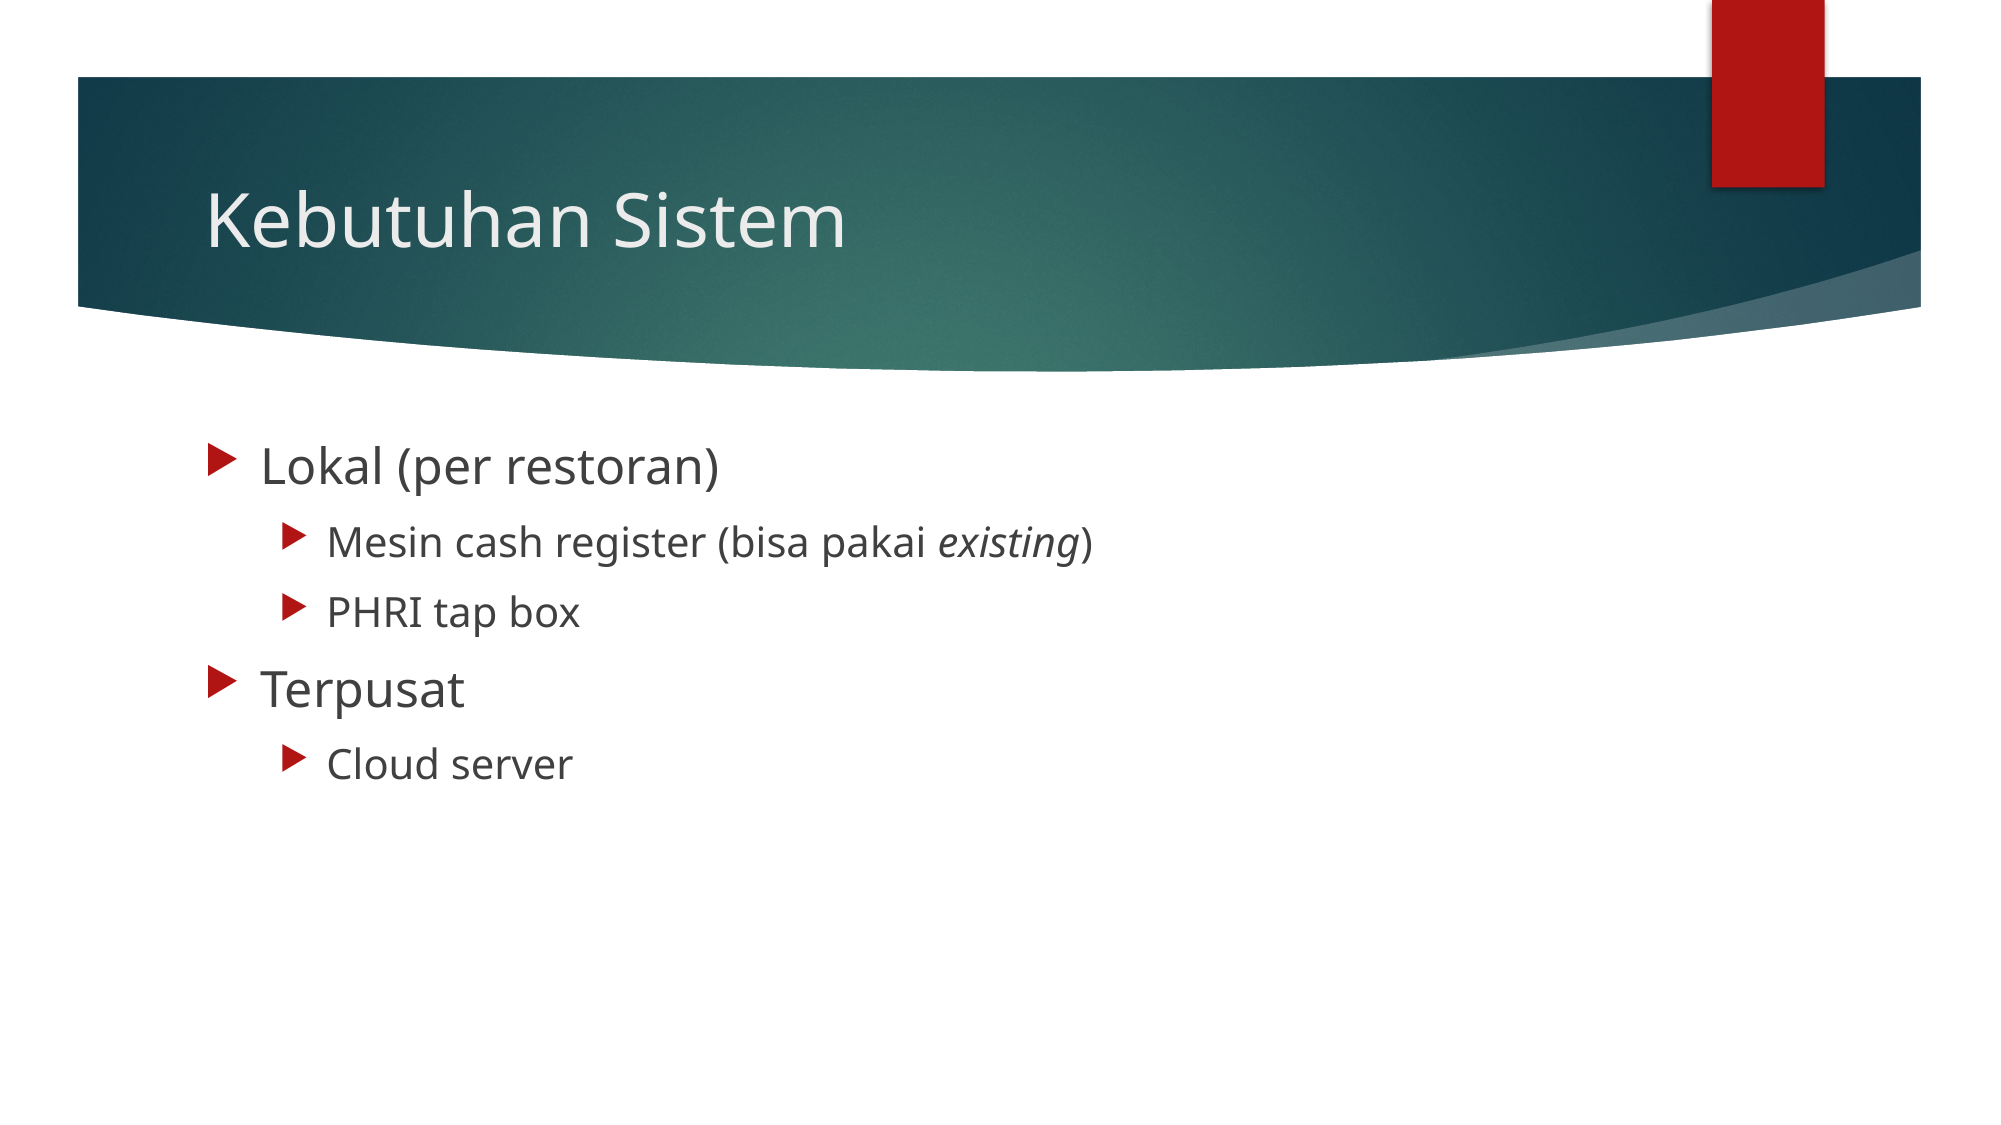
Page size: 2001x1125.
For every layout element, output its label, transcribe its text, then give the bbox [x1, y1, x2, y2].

list Lokal (per restoran) Mesin cash register (bisa pakai existing) PHRI tap box Terpusat Cloud server [189, 427, 1638, 988]
title Kebutuhan Sistem [189, 159, 1638, 276]
